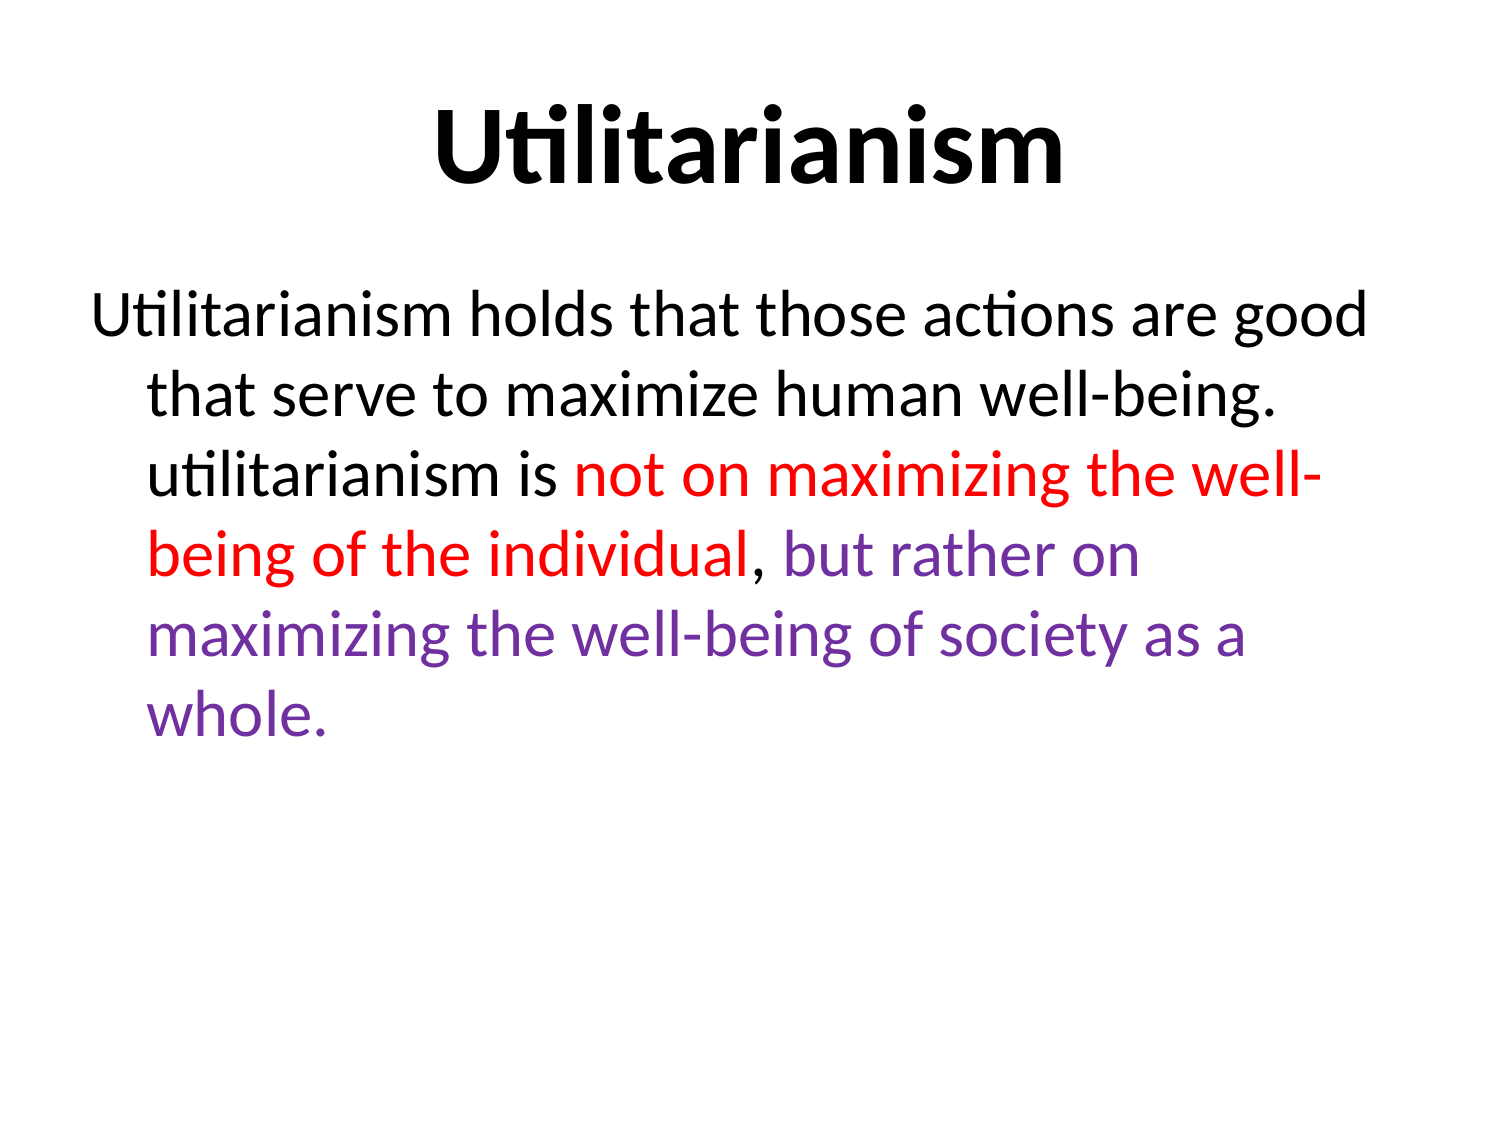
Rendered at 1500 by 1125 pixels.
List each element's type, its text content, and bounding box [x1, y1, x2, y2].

list Utilitarianism holds that those actions are good that serve to maximize human well-being. utilitarianism is not on maximizing the well-being of the individual, but rather on maximizing the well-being of society as a whole. [75, 262, 1425, 1005]
title Utilitarianism [75, 45, 1425, 233]
